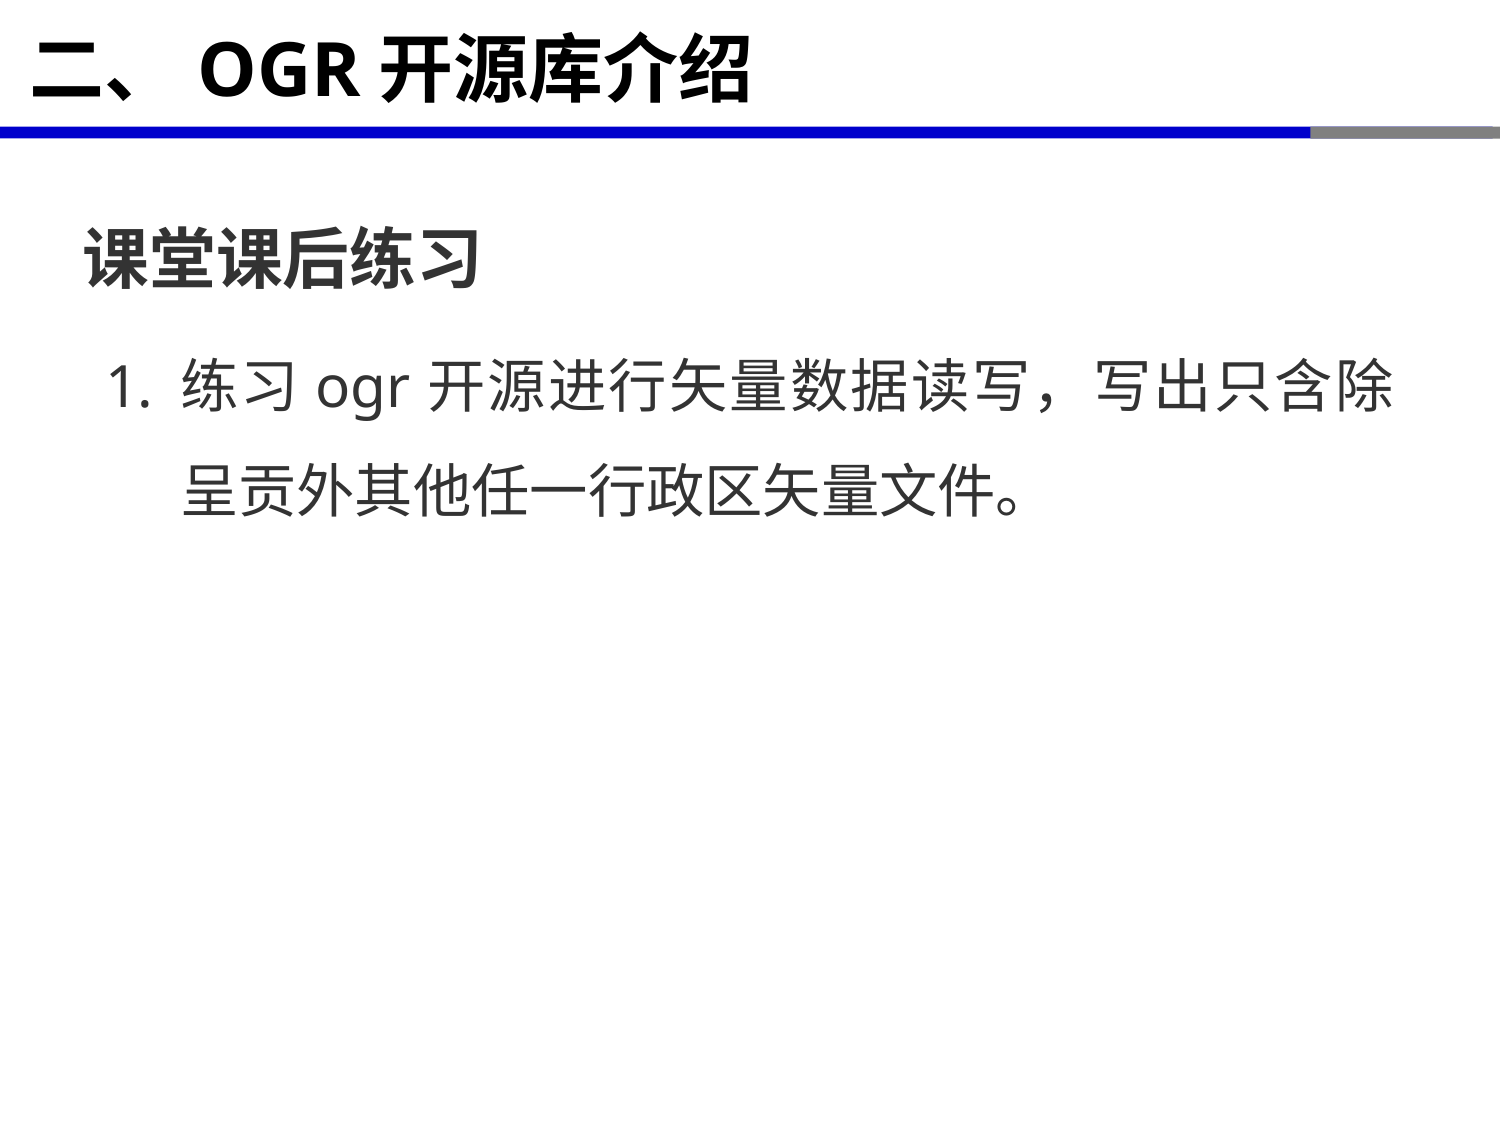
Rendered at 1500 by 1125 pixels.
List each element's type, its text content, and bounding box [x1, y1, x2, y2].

title 二、OGR开源库介绍 [0, 1, 1479, 132]
text_box 练习ogr开源进行矢量数据读写，写出只含除呈贡外其他任一行政区矢量文件。 [90, 307, 1410, 935]
text_box 课堂课后练习 [68, 169, 1432, 305]
